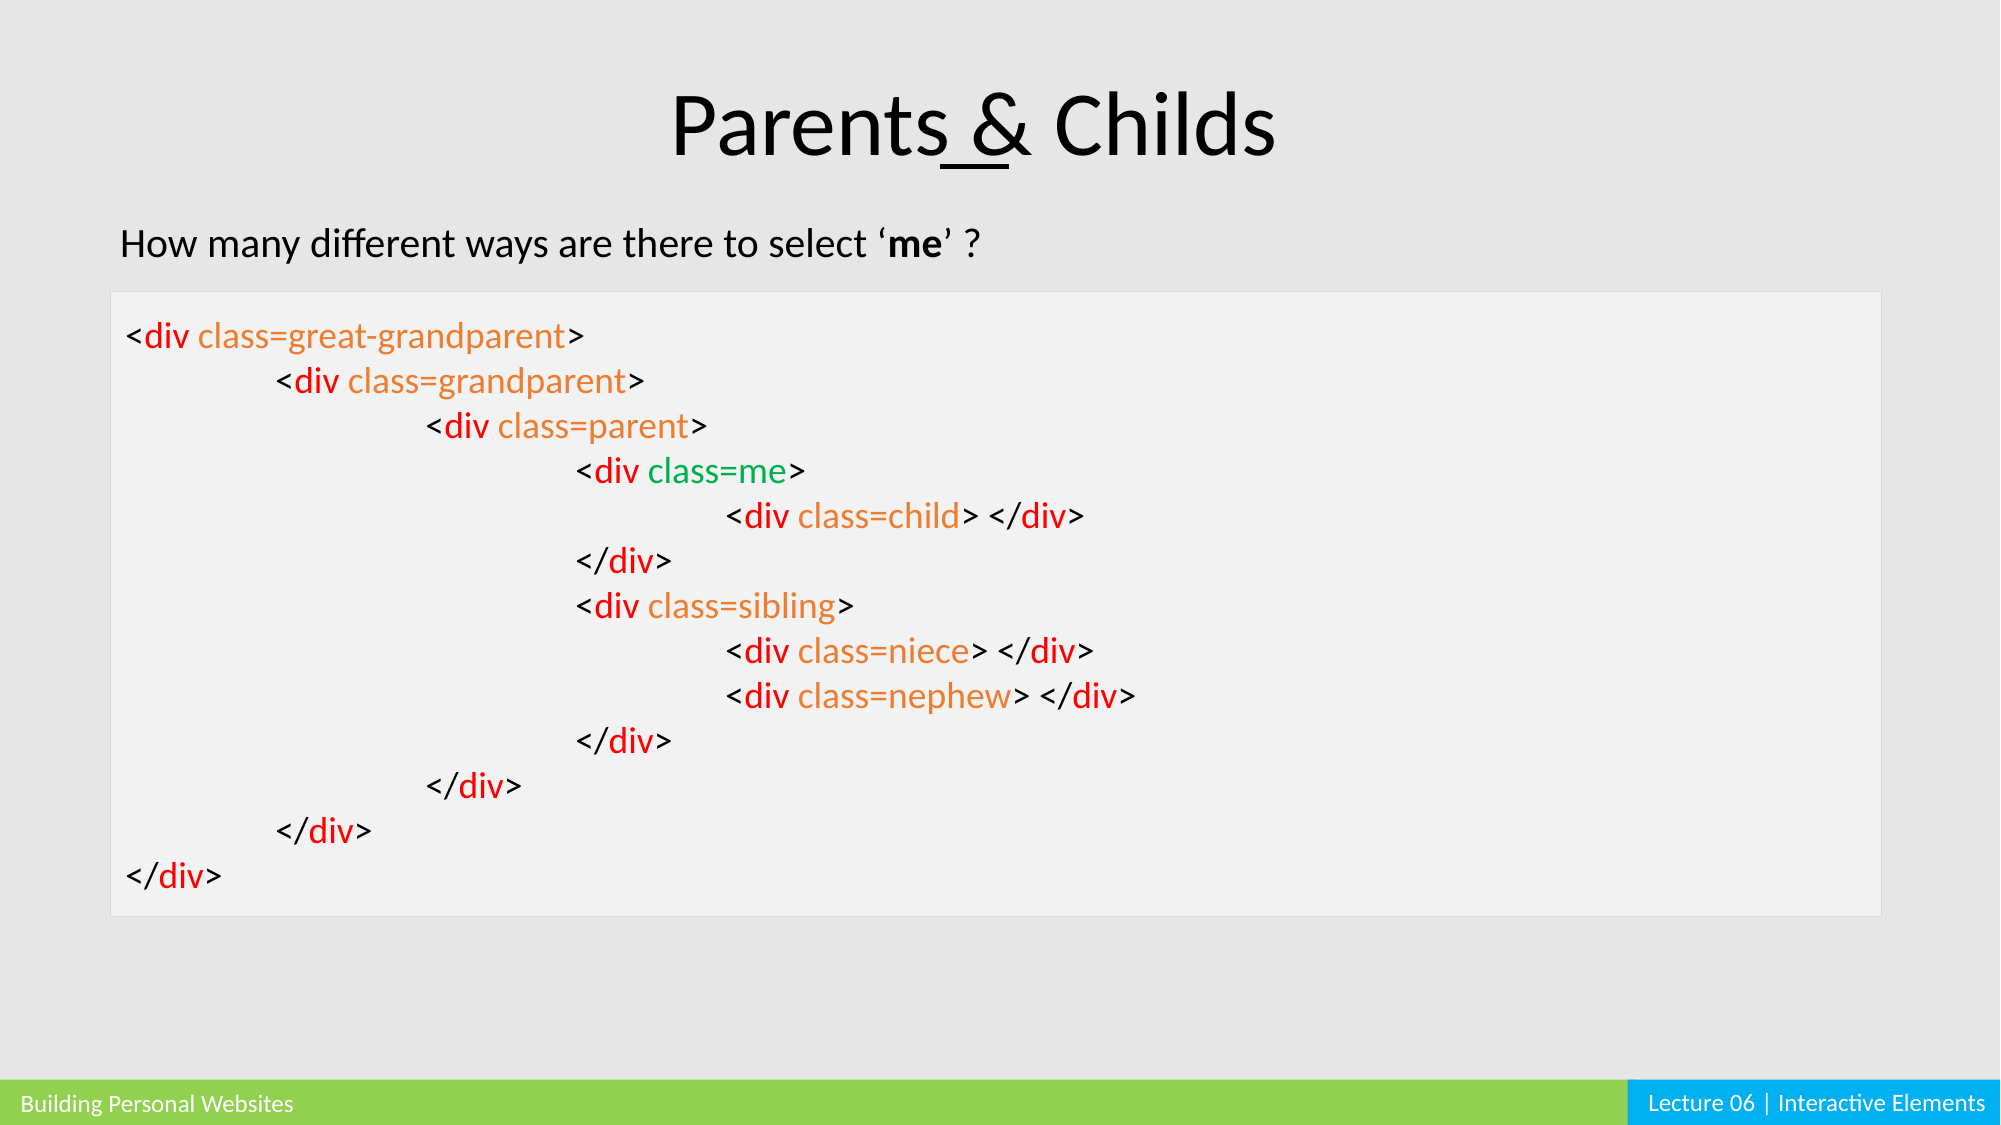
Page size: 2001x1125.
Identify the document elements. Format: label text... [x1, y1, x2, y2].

text_box [0, 1079, 5, 1125]
text_box Lecture 06 | Interactive Elements [1633, 1079, 2000, 1124]
text_box <div class=great-grandparent> <div class=grandparent> <div class=parent> <div class=me> <div class=child> </div> </div> <div class=sibling> <div class=niece> </div> <div class=nephew> </div> </div> </div> </div> </div> [110, 290, 1882, 917]
text_box Building Personal Websites [5, 1079, 446, 1125]
text_box How many different ways are there to select ‘me’ ? [105, 208, 997, 274]
text_box [1627, 1079, 2000, 1125]
text_box Parents & Childs [503, 1, 1446, 182]
text_box [446, 1079, 1627, 1125]
